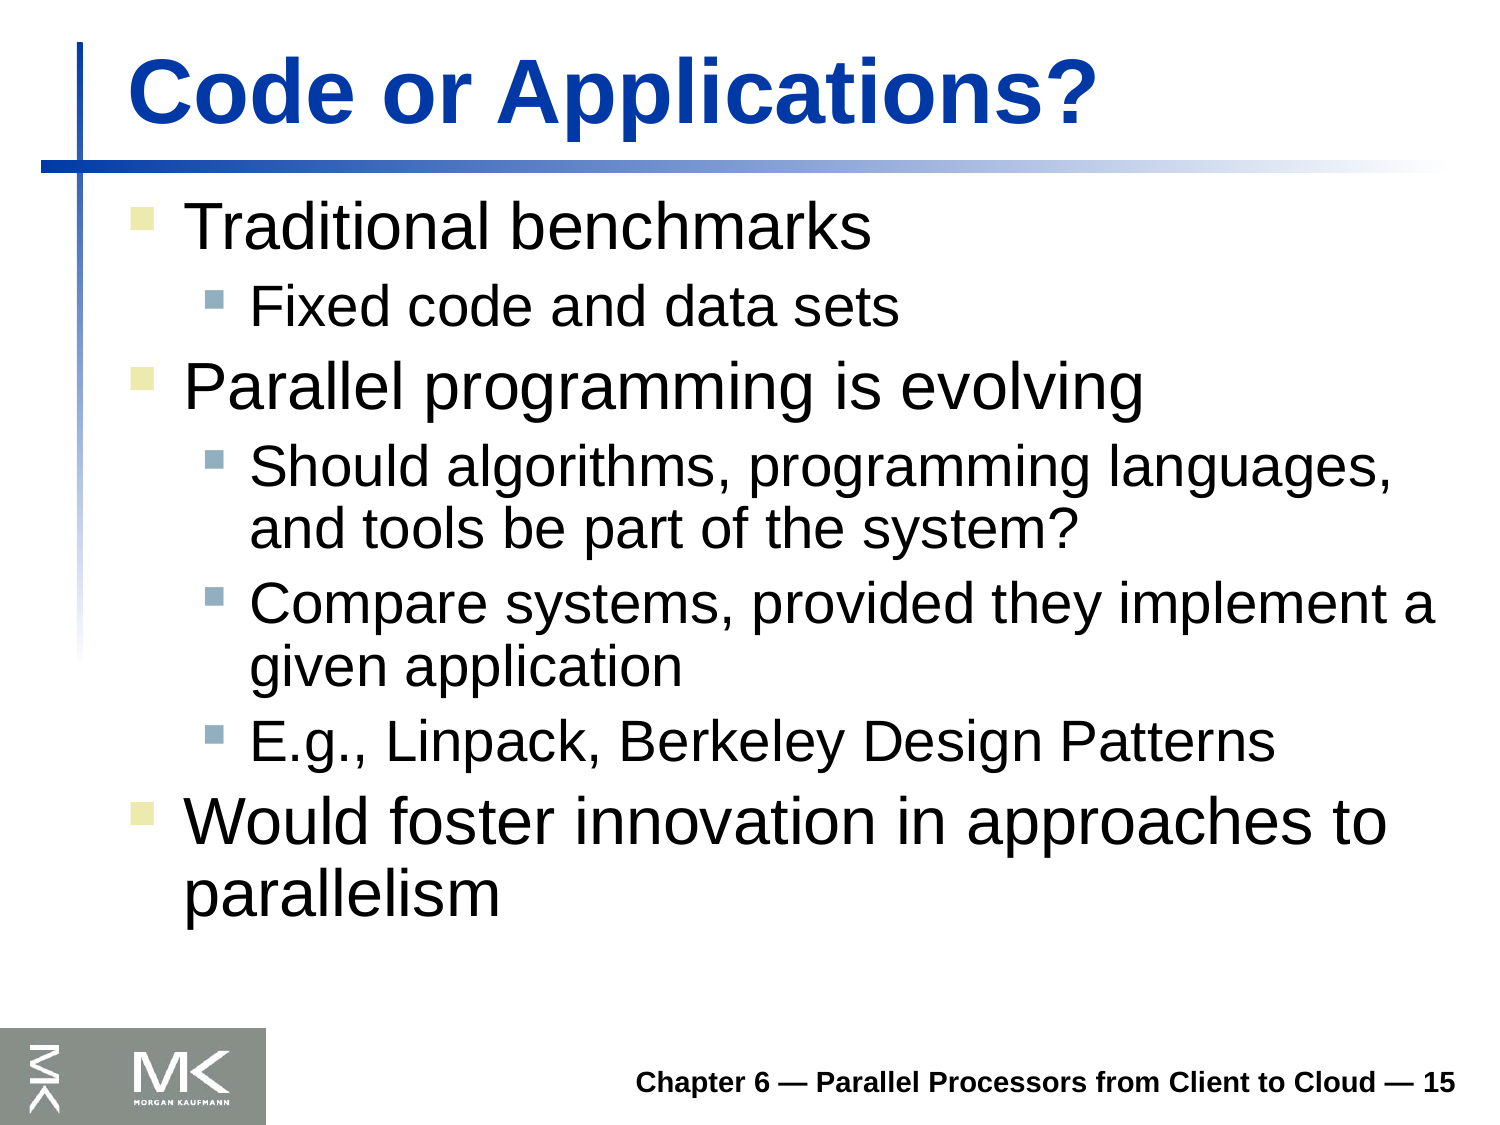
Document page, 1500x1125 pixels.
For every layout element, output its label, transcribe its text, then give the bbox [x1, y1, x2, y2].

footer Chapter 6 — Parallel Processors from Client to Cloud — 15 [277, 1046, 1471, 1106]
title Code or Applications? [112, 23, 1468, 149]
picture [0, 1028, 266, 1125]
list Traditional benchmarks Fixed code and data sets Parallel programming is evolving Should algorithms, programming languages, and tools be part of the system? Compare systems, provided they implement a given application E.g., Linpack, Berkeley Design Patterns Would foster innovation in approaches to parallelism [112, 184, 1469, 1024]
